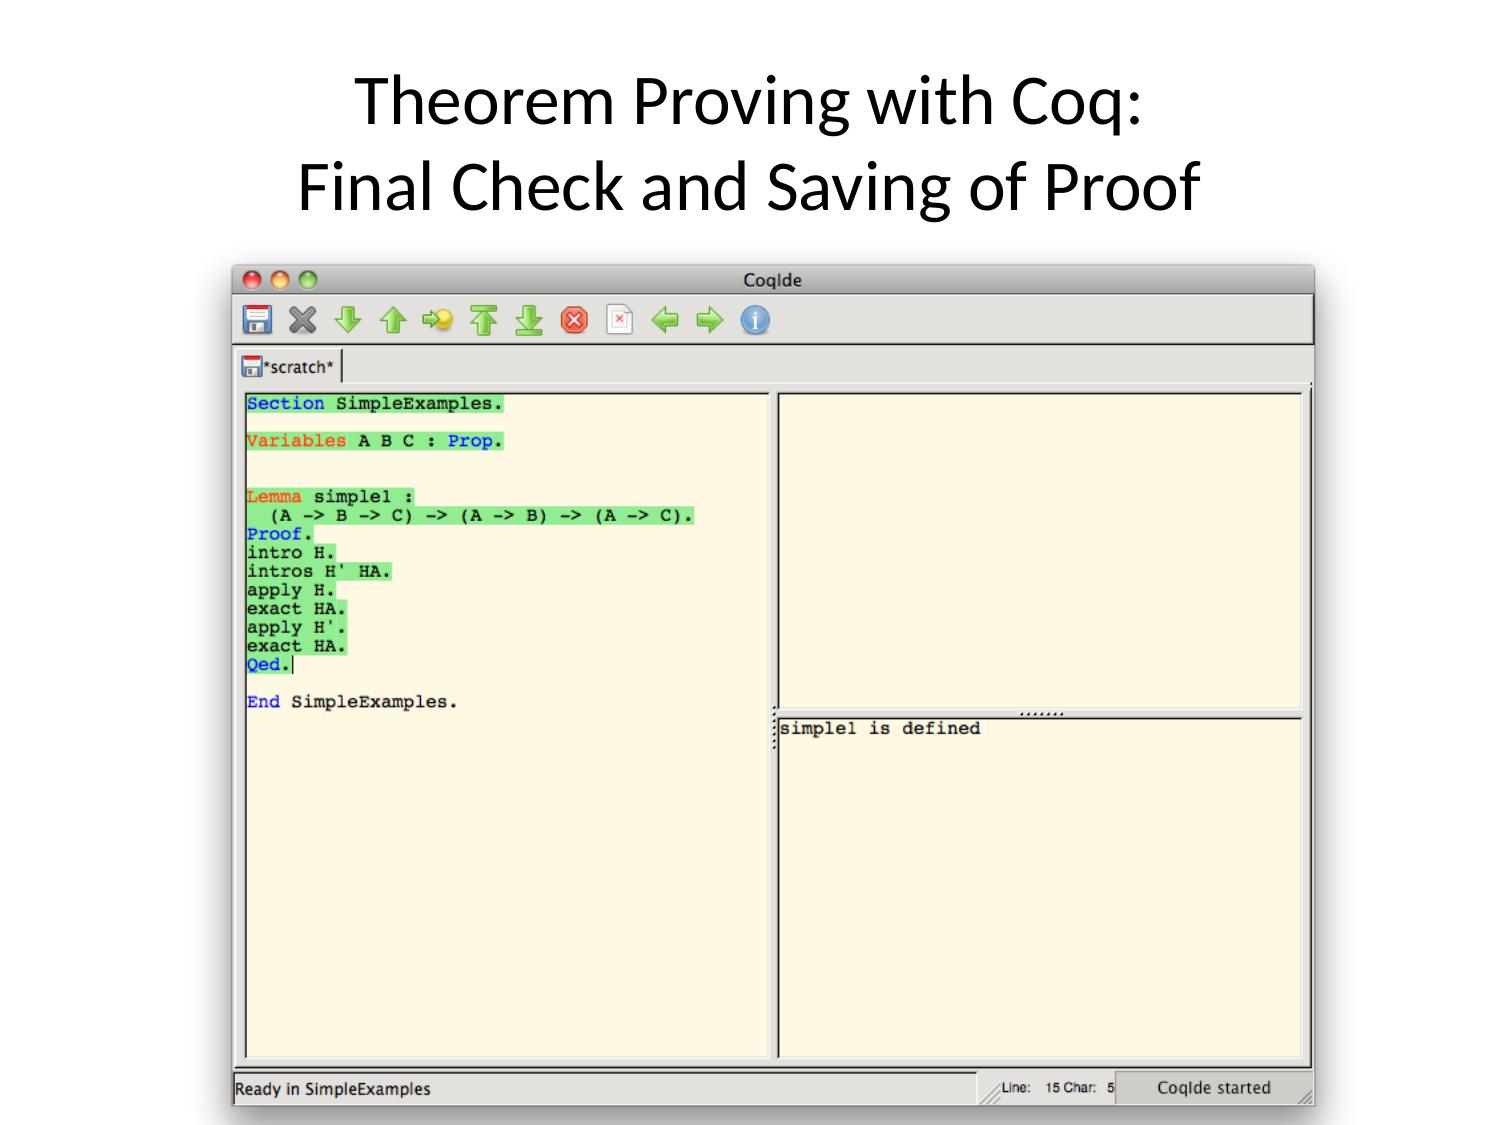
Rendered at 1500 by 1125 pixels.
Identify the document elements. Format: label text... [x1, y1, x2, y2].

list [179, 232, 1369, 1125]
title Theorem Proving with Coq: Final Check and Saving of Proof [75, 45, 1425, 233]
